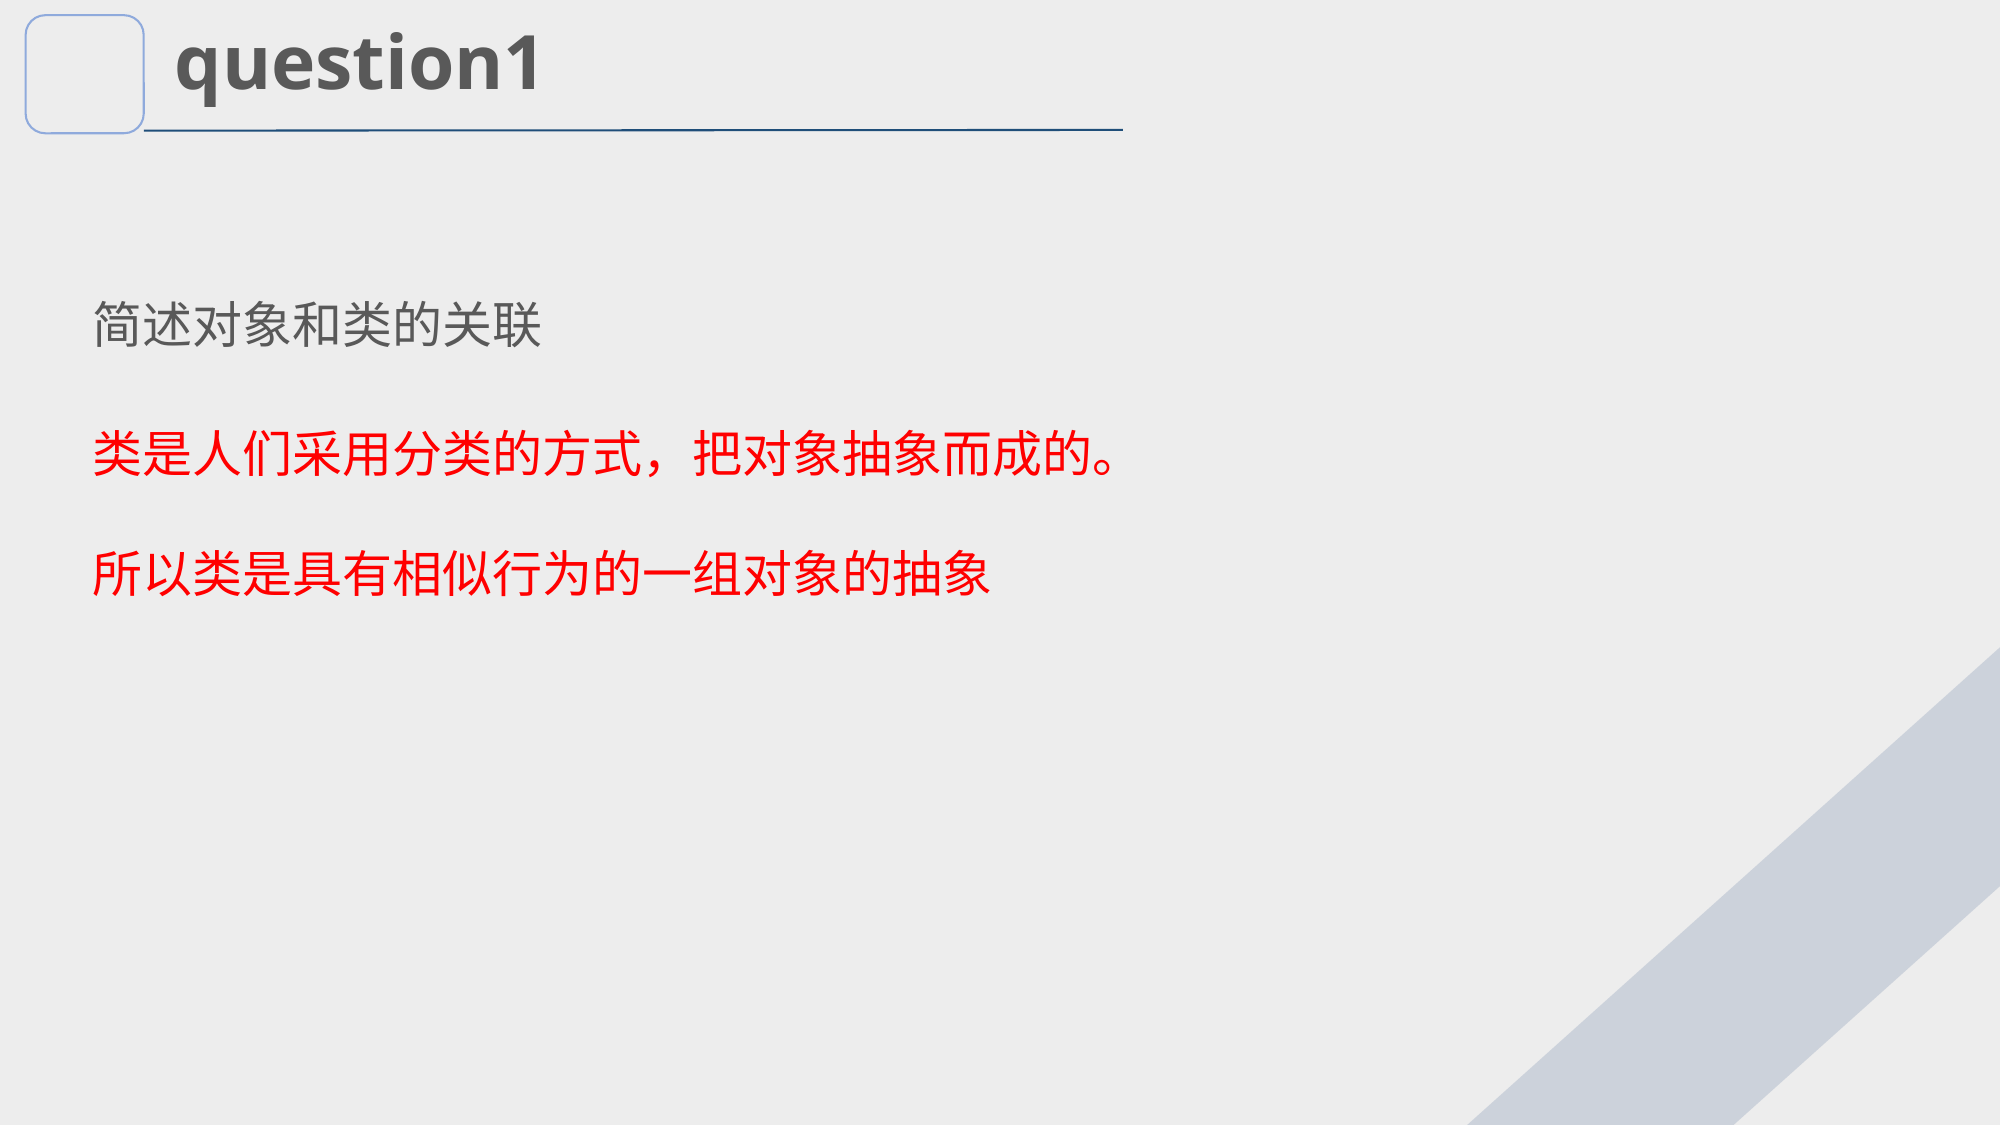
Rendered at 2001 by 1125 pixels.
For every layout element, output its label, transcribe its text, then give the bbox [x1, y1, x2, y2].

text_box question1 [159, 6, 861, 112]
text_box [24, 14, 145, 135]
text_box 简述对象和类的关联 [77, 286, 1863, 361]
text_box 类是人们采用分类的方式，把对象抽象而成的。 所以类是具有相似行为的一组对象的抽象 [77, 415, 1477, 610]
text_box [1465, 645, 2000, 1125]
